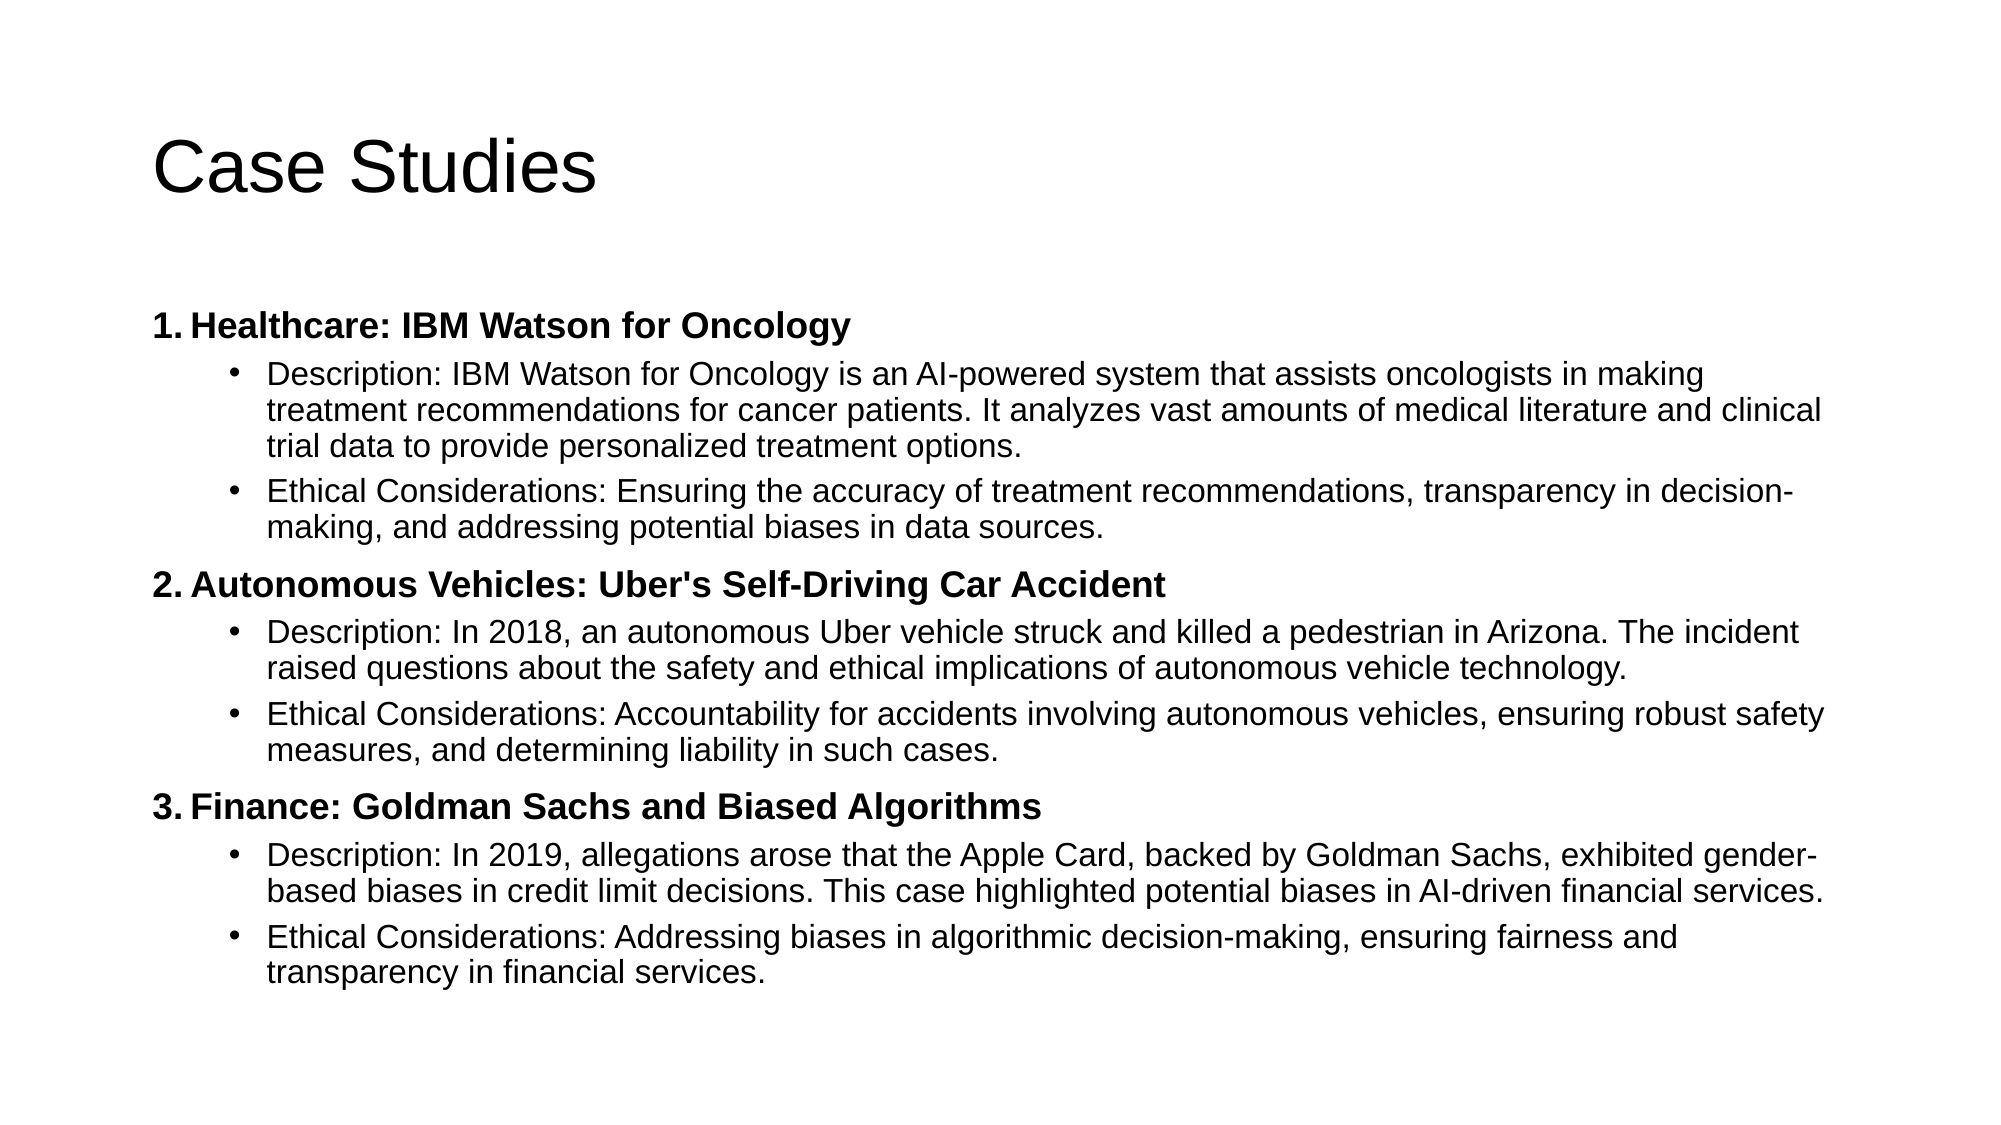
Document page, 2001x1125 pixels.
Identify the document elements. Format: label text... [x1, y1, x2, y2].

list Healthcare: IBM Watson for Oncology Description: IBM Watson for Oncology is an AI-powered system that assists oncologists in making treatment recommendations for cancer patients. It analyzes vast amounts of medical literature and clinical trial data to provide personalized treatment options. Ethical Considerations: Ensuring the accuracy of treatment recommendations, transparency in decision-making, and addressing potential biases in data sources. Autonomous Vehicles: Uber's Self-Driving Car Accident Description: In 2018, an autonomous Uber vehicle struck and killed a pedestrian in Arizona. The incident raised questions about the safety and ethical implications of autonomous vehicle technology. Ethical Considerations: Accountability for accidents involving autonomous vehicles, ensuring robust safety measures, and determining liability in such cases. Finance: Goldman Sachs and Biased Algorithms Description: In 2019, allegations arose that the Apple Card, backed by Goldman Sachs, exhibited gender-based biases in credit limit decisions. This case highlighted potential biases in AI-driven financial services. Ethical Considerations: Addressing biases in algorithmic decision-making, ensuring fairness and transparency in financial services. [137, 299, 1863, 1014]
title Case Studies [137, 59, 1863, 278]
